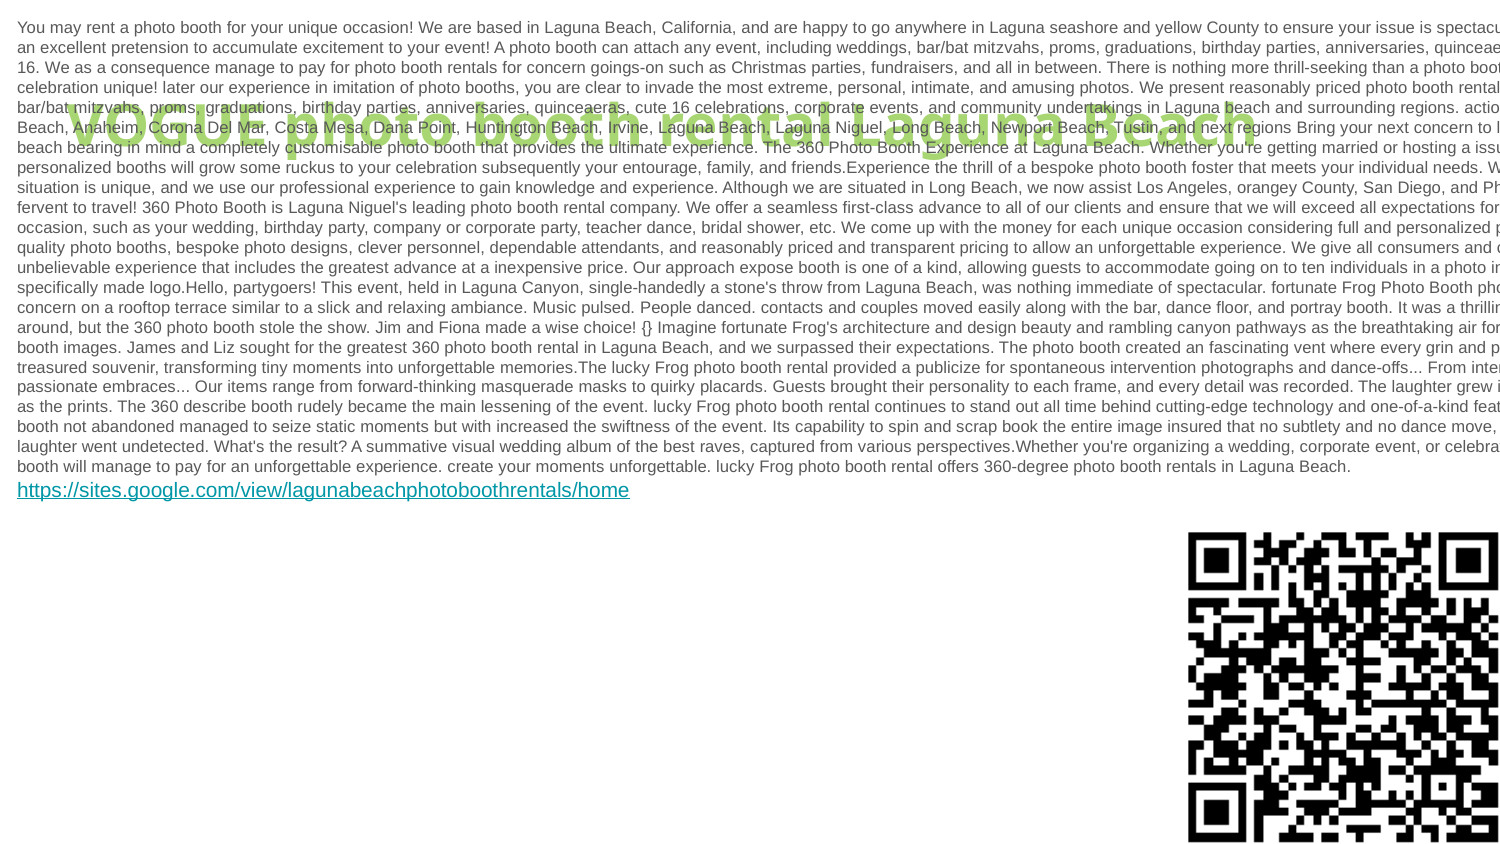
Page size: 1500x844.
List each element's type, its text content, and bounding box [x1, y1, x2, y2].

picture [1187, 530, 1500, 844]
text_box You may rent a photo booth for your unique occasion! We are based in Laguna Beach, California, and are happy to go anywhere in Laguna seashore and yellow County to ensure your issue is spectacular. A photo booth is an excellent pretension to accumulate excitement to your event! A photo booth can attach any event, including weddings, bar/bat mitzvahs, proms, graduations, birthday parties, anniversaries, quinceaeras, and delightful 16. We as a consequence manage to pay for photo booth rentals for concern goings-on such as Christmas parties, fundraisers, and all in between. There is nothing more thrill-seeking than a photo booth to create your celebration unique! later our experience in imitation of photo booths, you are clear to invade the most extreme, personal, intimate, and amusing photos. We present reasonably priced photo booth rentals for weddings, bar/bat mitzvahs, proms, graduations, birthday parties, anniversaries, quinceaeras, cute 16 celebrations, corporate events, and community undertakings in Laguna beach and surrounding regions. actions in the Laguna Beach, Anaheim, Corona Del Mar, Costa Mesa, Dana Point, Huntington Beach, Irvine, Laguna Beach, Laguna Niguel, Long Beach, Newport Beach, Tustin, and next regions Bring your next concern to liveliness in Laguna beach bearing in mind a completely customisable photo booth that provides the ultimate experience. The 360 Photo Booth Experience at Laguna Beach. Whether you're getting married or hosting a issue thing or party, our personalized booths will grow some ruckus to your celebration subsequently your entourage, family, and friends.Experience the thrill of a bespoke photo booth foster that meets your individual needs. We take that every situation is unique, and we use our professional experience to gain knowledge and experience. Although we are situated in Long Beach, we now assist Los Angeles, orangey County, San Diego, and Phoenix, and we are fervent to travel! 360 Photo Booth is Laguna Niguel's leading photo booth rental company. We offer a seamless first-class advance to all of our clients and ensure that we will exceed all expectations for any special occasion, such as your wedding, birthday party, company or corporate party, teacher dance, bridal shower, etc. We come up with the money for each unique occasion considering full and personalized packages, high-quality photo booths, bespoke photo designs, clever personnel, dependable attendants, and reasonably priced and transparent pricing to allow an unforgettable experience. We give all consumers and clients afterward an unbelievable experience that includes the greatest advance at a inexpensive price. Our approach expose booth is one of a kind, allowing guests to accommodate going on to ten individuals in a photo in imitation of a specifically made logo.Hello, partygoers! This event, held in Laguna Canyon, single-handedly a stone's throw from Laguna Beach, was nothing immediate of spectacular. fortunate Frog Photo Booth photographed the concern on a rooftop terrace similar to a slick and relaxing ambiance. Music pulsed. People danced. contacts and couples moved easily along with the bar, dance floor, and portray booth. It was a thrilling experience all around, but the 360 photo booth stole the show. Jim and Fiona made a wise choice! {} Imagine fortunate Frog's architecture and design beauty and rambling canyon pathways as the breathtaking air for 360-degree photo booth images. James and Liz sought for the greatest 360 photo booth rental in Laguna Beach, and we surpassed their expectations. The photo booth created an fascinating vent where every grin and pose became a treasured souvenir, transforming tiny moments into unforgettable memories.The lucky Frog photo booth rental provided a publicize for spontaneous intervention photographs and dance-offs... From interactive sketches to passionate embraces... Our items range from forward-thinking masquerade masks to quirky placards. Guests brought their personality to each frame, and every detail was recorded. The laughter grew in tandem as soon as the prints. The 360 describe booth rudely became the main lessening of the event. lucky Frog photo booth rental continues to stand out all time behind cutting-edge technology and one-of-a-kind features.The 360 photo booth not abandoned managed to seize static moments but with increased the swiftness of the event. Its capability to spin and scrap book the entire image insured that no subtlety and no dance move, and no curt burst of laughter went undetected. What's the result? A summative visual wedding album of the best raves, captured from various perspectives.Whether you're organizing a wedding, corporate event, or celebration, our 360 photo booth will manage to pay for an unforgettable experience. create your moments unforgettable. lucky Frog photo booth rental offers 360-degree photo booth rentals in Laguna Beach. https://sites.google.com/view/lagunabeachphotoboothrentals/home [2, 2, 1500, 844]
